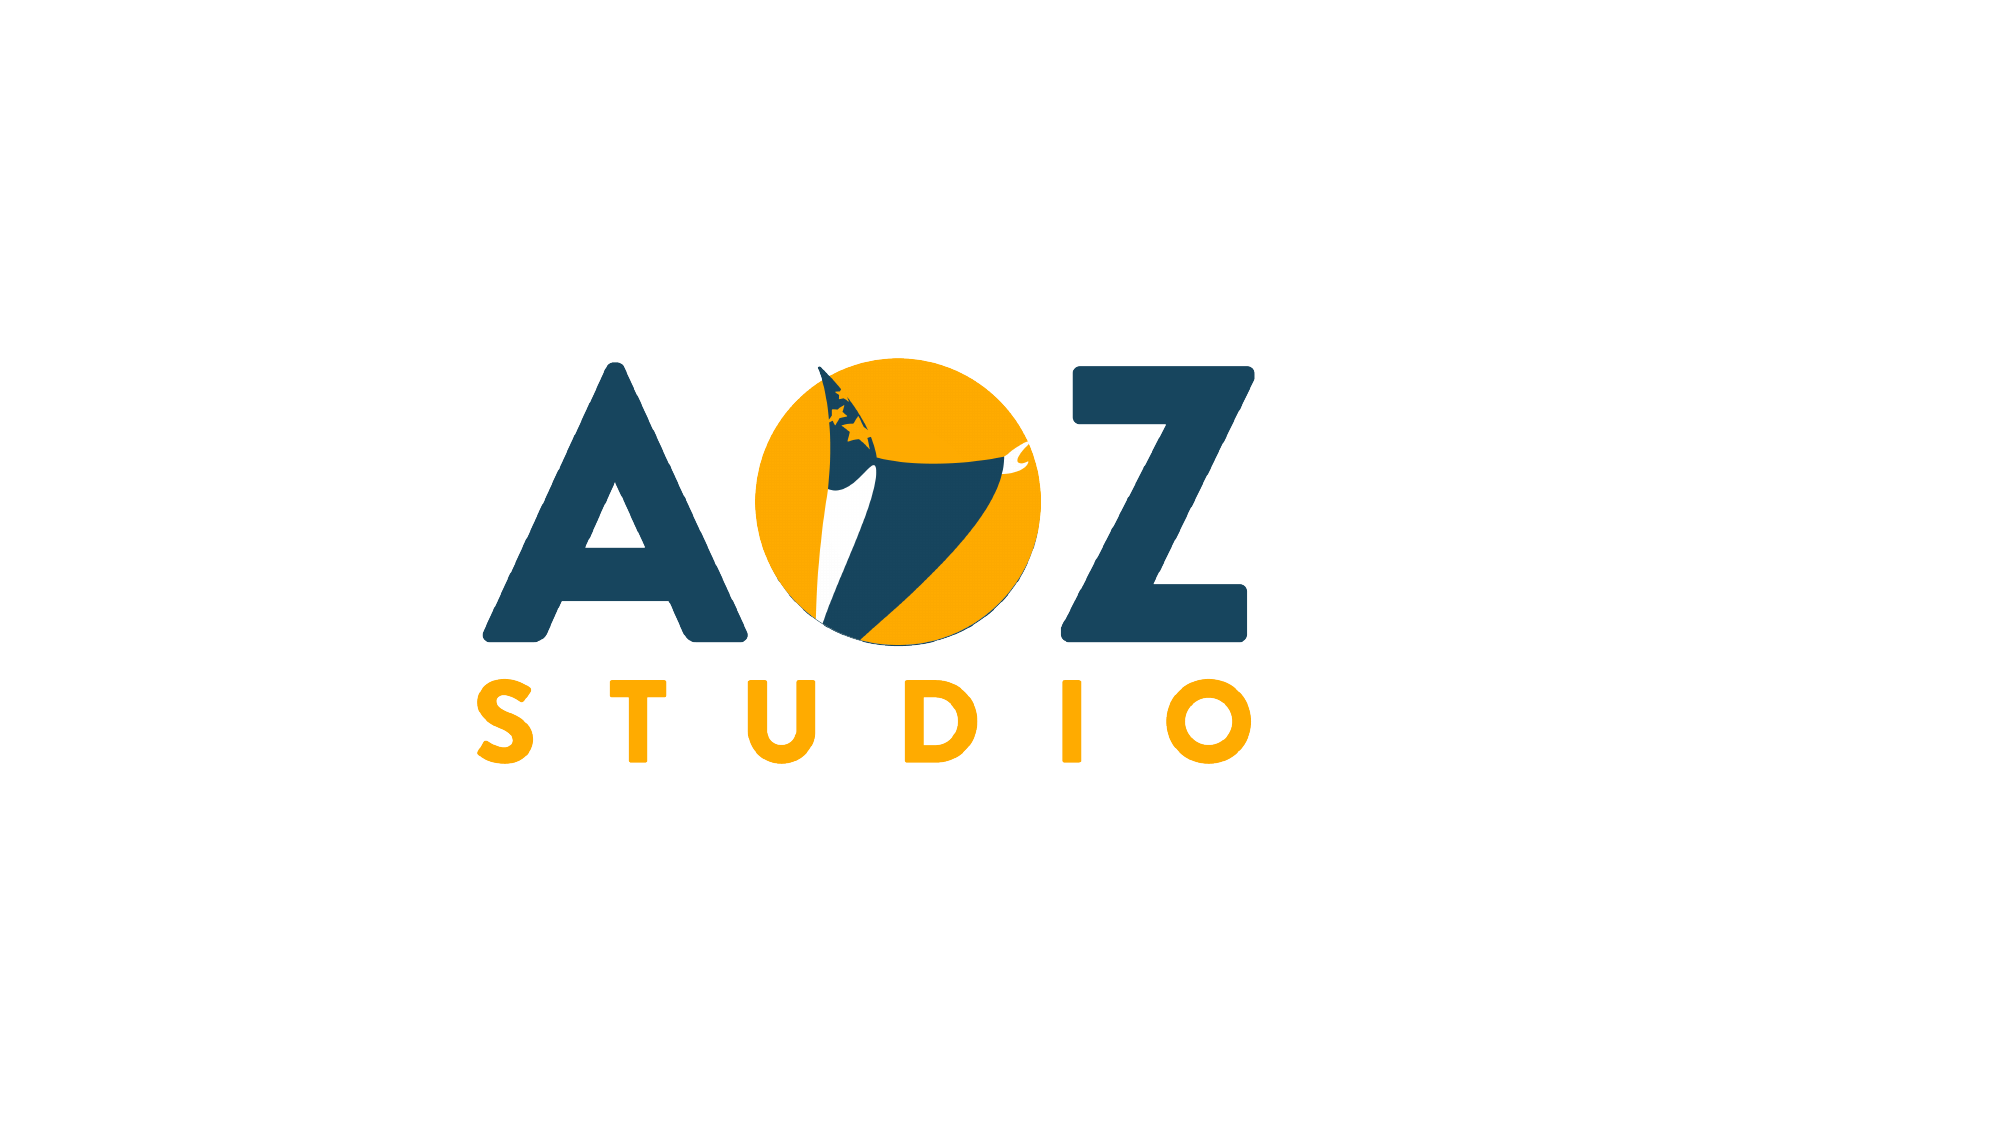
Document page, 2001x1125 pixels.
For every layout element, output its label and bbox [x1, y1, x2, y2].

text_box [330, 294, 1426, 831]
